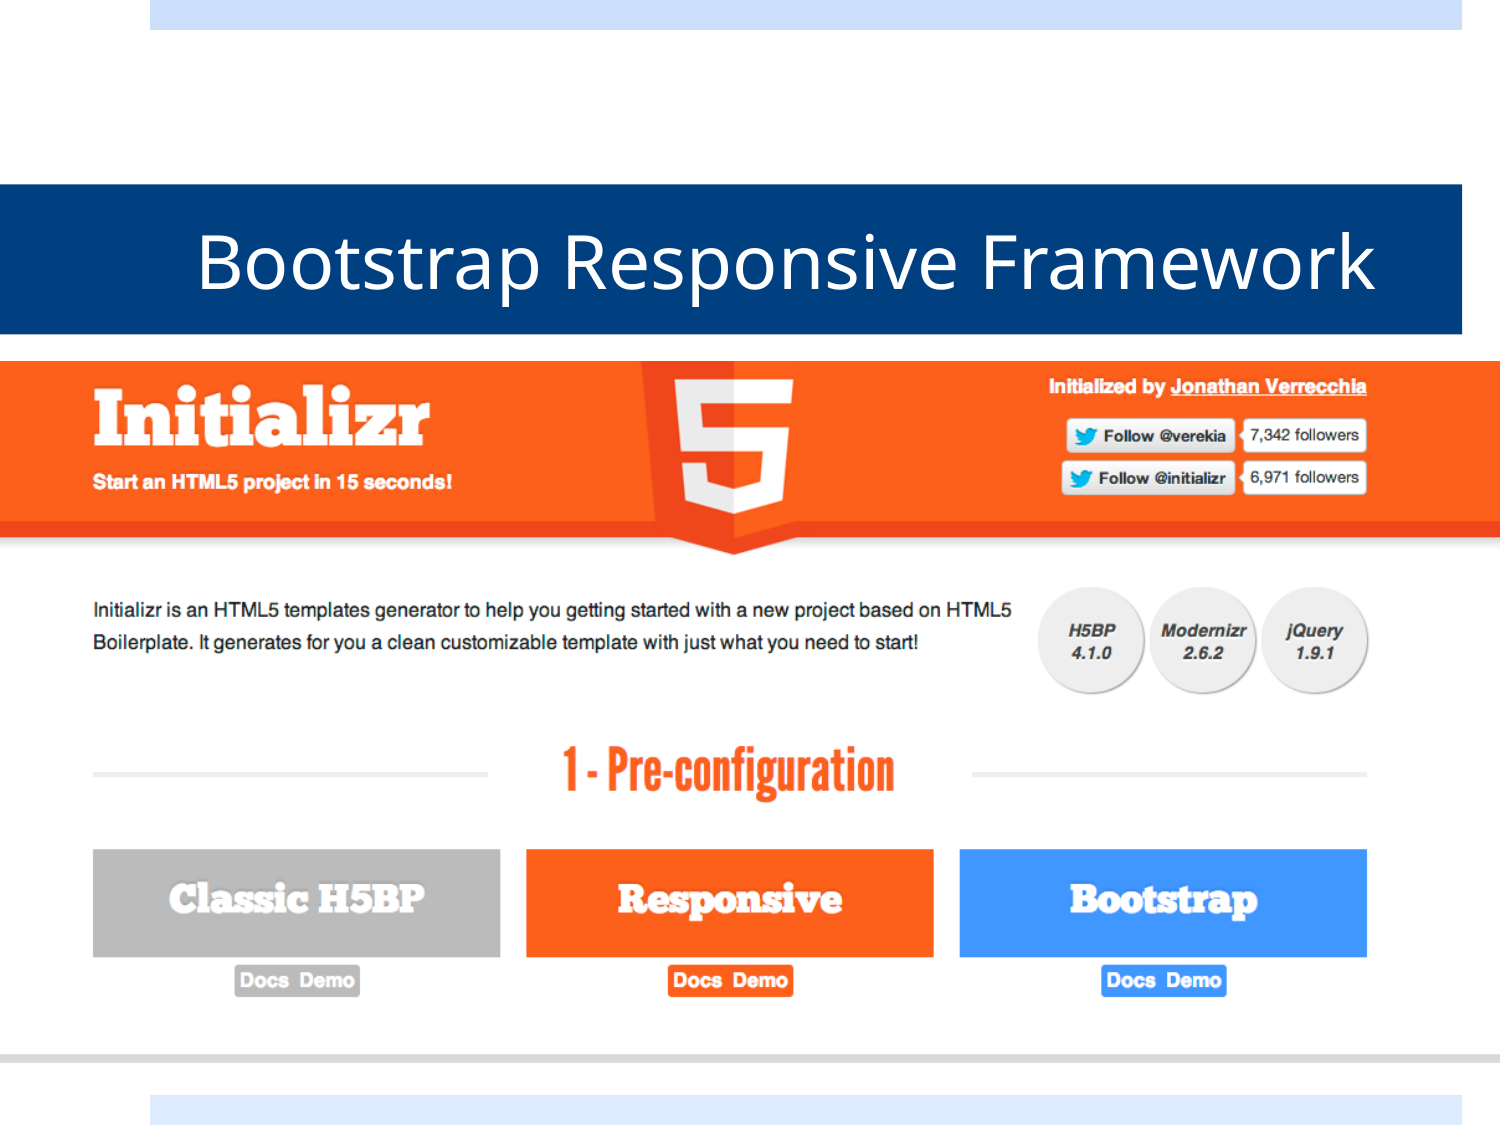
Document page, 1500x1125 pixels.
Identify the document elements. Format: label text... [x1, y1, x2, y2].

picture [0, 360, 1500, 1064]
title Bootstrap Responsive Framework [0, 184, 1463, 335]
